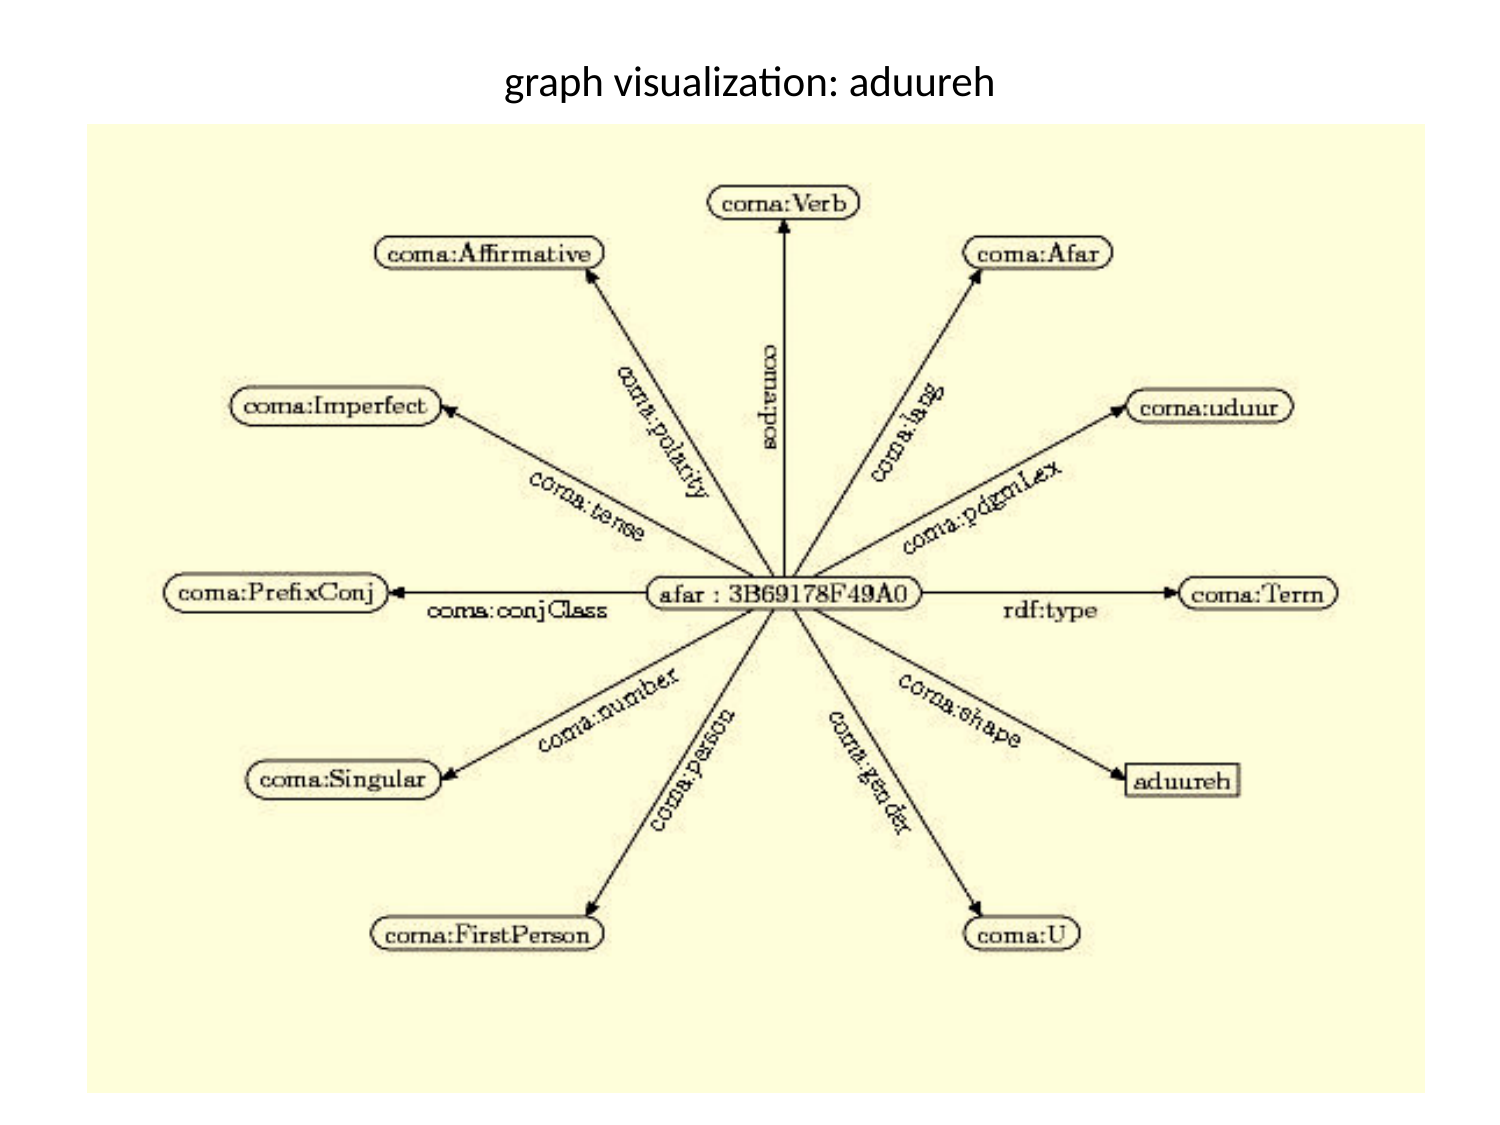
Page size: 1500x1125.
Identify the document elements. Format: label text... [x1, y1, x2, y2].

title graph visualization: aduureh [75, 45, 1425, 113]
picture [87, 124, 1426, 1093]
